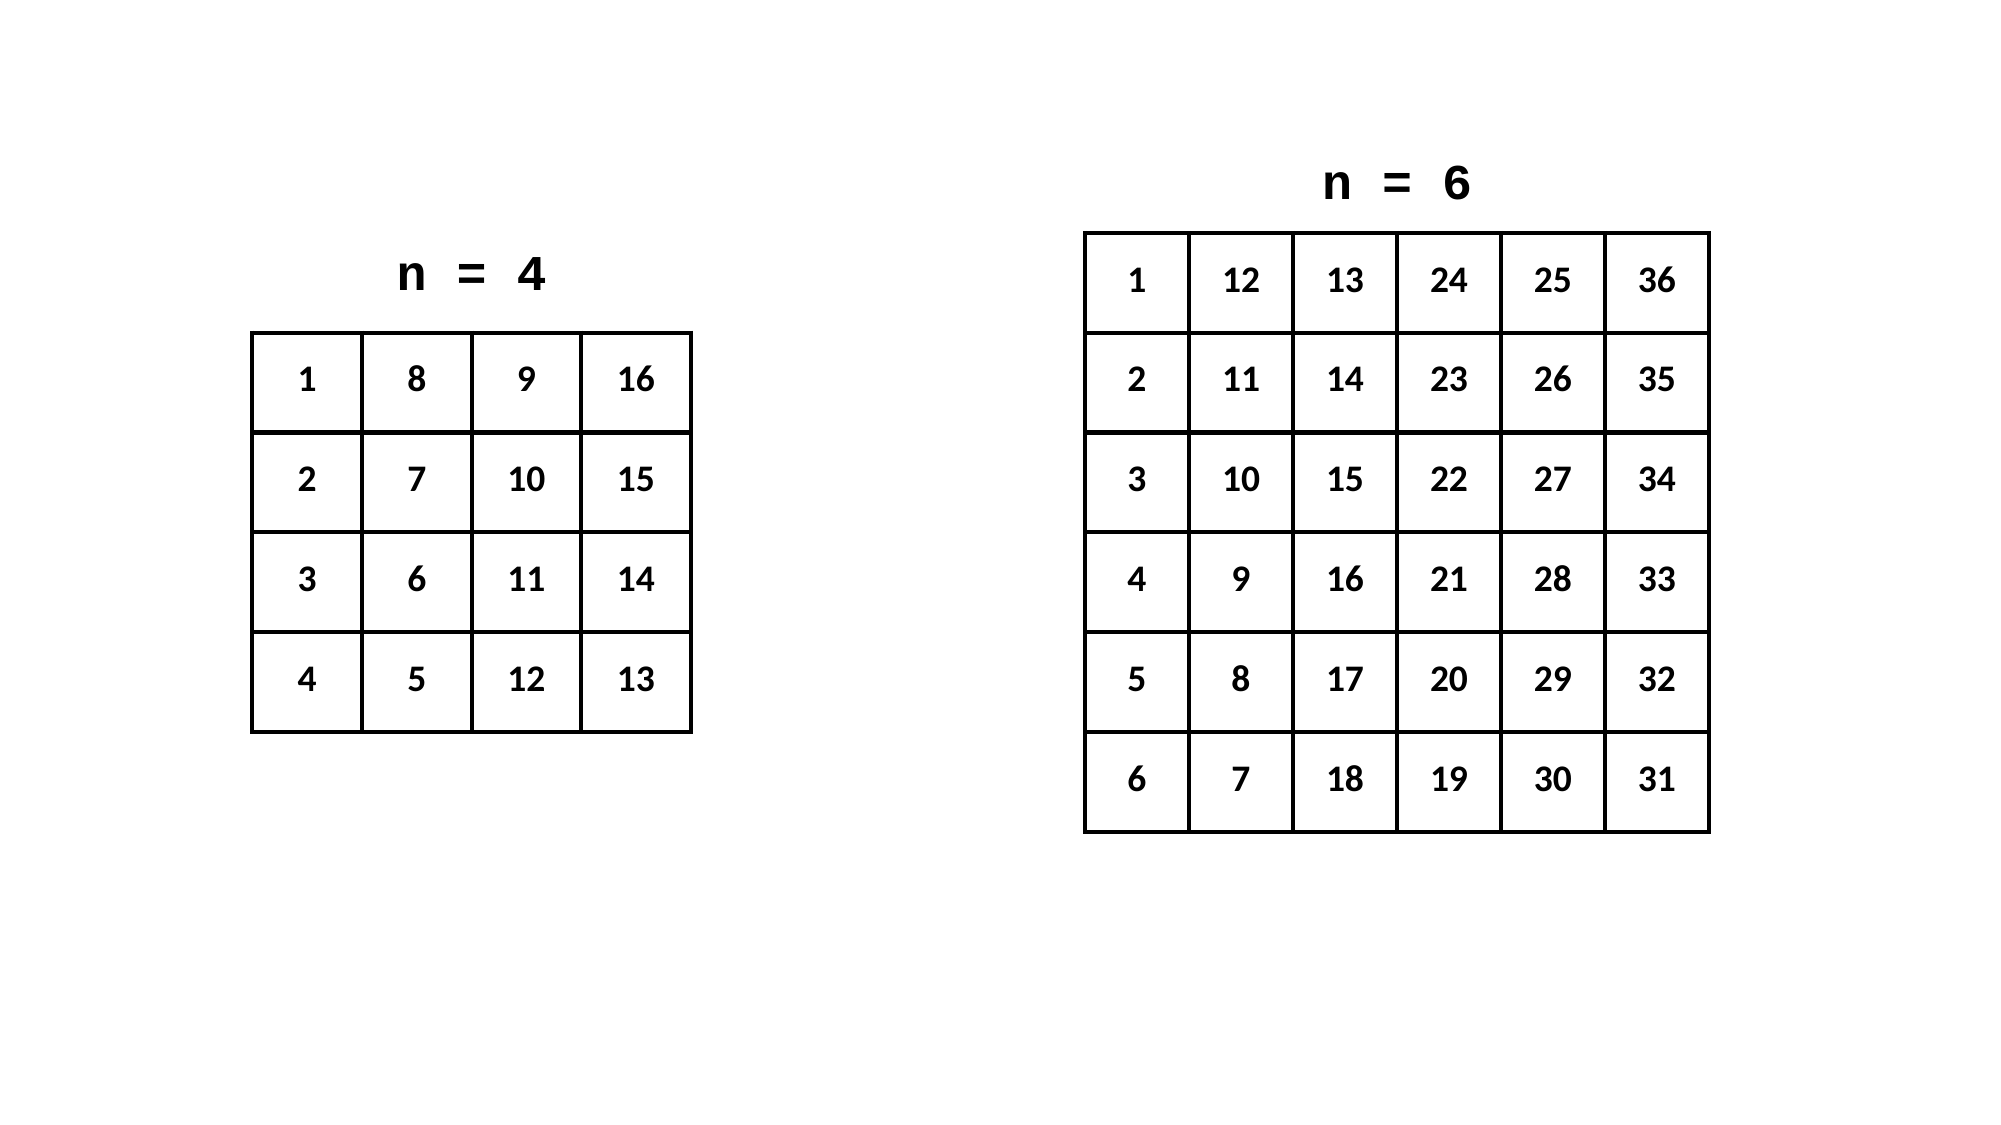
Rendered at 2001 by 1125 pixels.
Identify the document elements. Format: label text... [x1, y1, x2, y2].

table_cell 27 [1503, 435, 1603, 530]
table_cell 16 [1295, 534, 1395, 630]
table_cell 6 [364, 534, 470, 630]
table_cell 7 [364, 435, 470, 530]
table_cell 6 [1087, 734, 1187, 830]
table_cell 4 [1087, 534, 1187, 630]
table_cell 4 [254, 634, 360, 730]
table_header 9 [474, 335, 579, 430]
table_cell 5 [1087, 634, 1187, 730]
table_cell 7 [1191, 734, 1291, 830]
table_cell 30 [1503, 734, 1603, 830]
table_cell 19 [1399, 734, 1499, 830]
table_cell 3 [254, 534, 360, 630]
table_cell 11 [474, 534, 579, 630]
table_cell 33 [1607, 534, 1707, 630]
table_cell 28 [1503, 534, 1603, 630]
table_cell 2 [1087, 335, 1187, 430]
table_cell 9 [1191, 534, 1291, 630]
table_cell 12 [474, 634, 579, 730]
table_header 13 [1295, 235, 1395, 331]
table_cell 22 [1399, 435, 1499, 530]
table_header 1 [254, 335, 360, 430]
table_cell 26 [1503, 335, 1603, 430]
table_cell 14 [583, 534, 689, 630]
table_cell 13 [583, 634, 689, 730]
table_header 25 [1503, 235, 1603, 331]
table_cell 23 [1399, 335, 1499, 430]
table_header 36 [1607, 235, 1707, 331]
table_cell 18 [1295, 734, 1395, 830]
table_cell 17 [1295, 634, 1395, 730]
table_cell 11 [1191, 335, 1291, 430]
table_cell 5 [364, 634, 470, 730]
table_cell 15 [583, 435, 689, 530]
table_cell 21 [1399, 534, 1499, 630]
table_header 12 [1191, 235, 1291, 331]
table_cell 35 [1607, 335, 1707, 430]
table_cell 10 [1191, 435, 1291, 530]
table_cell 3 [1087, 435, 1187, 530]
table_cell 15 [1295, 435, 1395, 530]
table_cell 29 [1503, 634, 1603, 730]
table_cell 34 [1607, 435, 1707, 530]
table_cell 10 [474, 435, 579, 530]
table_cell 8 [1191, 634, 1291, 730]
table_header 24 [1399, 235, 1499, 331]
table_cell 32 [1607, 634, 1707, 730]
table_header 1 [1087, 235, 1187, 331]
table_header 16 [583, 335, 689, 430]
table_header 8 [364, 335, 470, 430]
text_box n = 6 [1229, 141, 1565, 217]
table_cell 14 [1295, 335, 1395, 430]
table_cell 2 [254, 435, 360, 530]
table_cell 20 [1399, 634, 1499, 730]
table_cell 31 [1607, 734, 1707, 830]
text_box n = 4 [304, 232, 639, 308]
